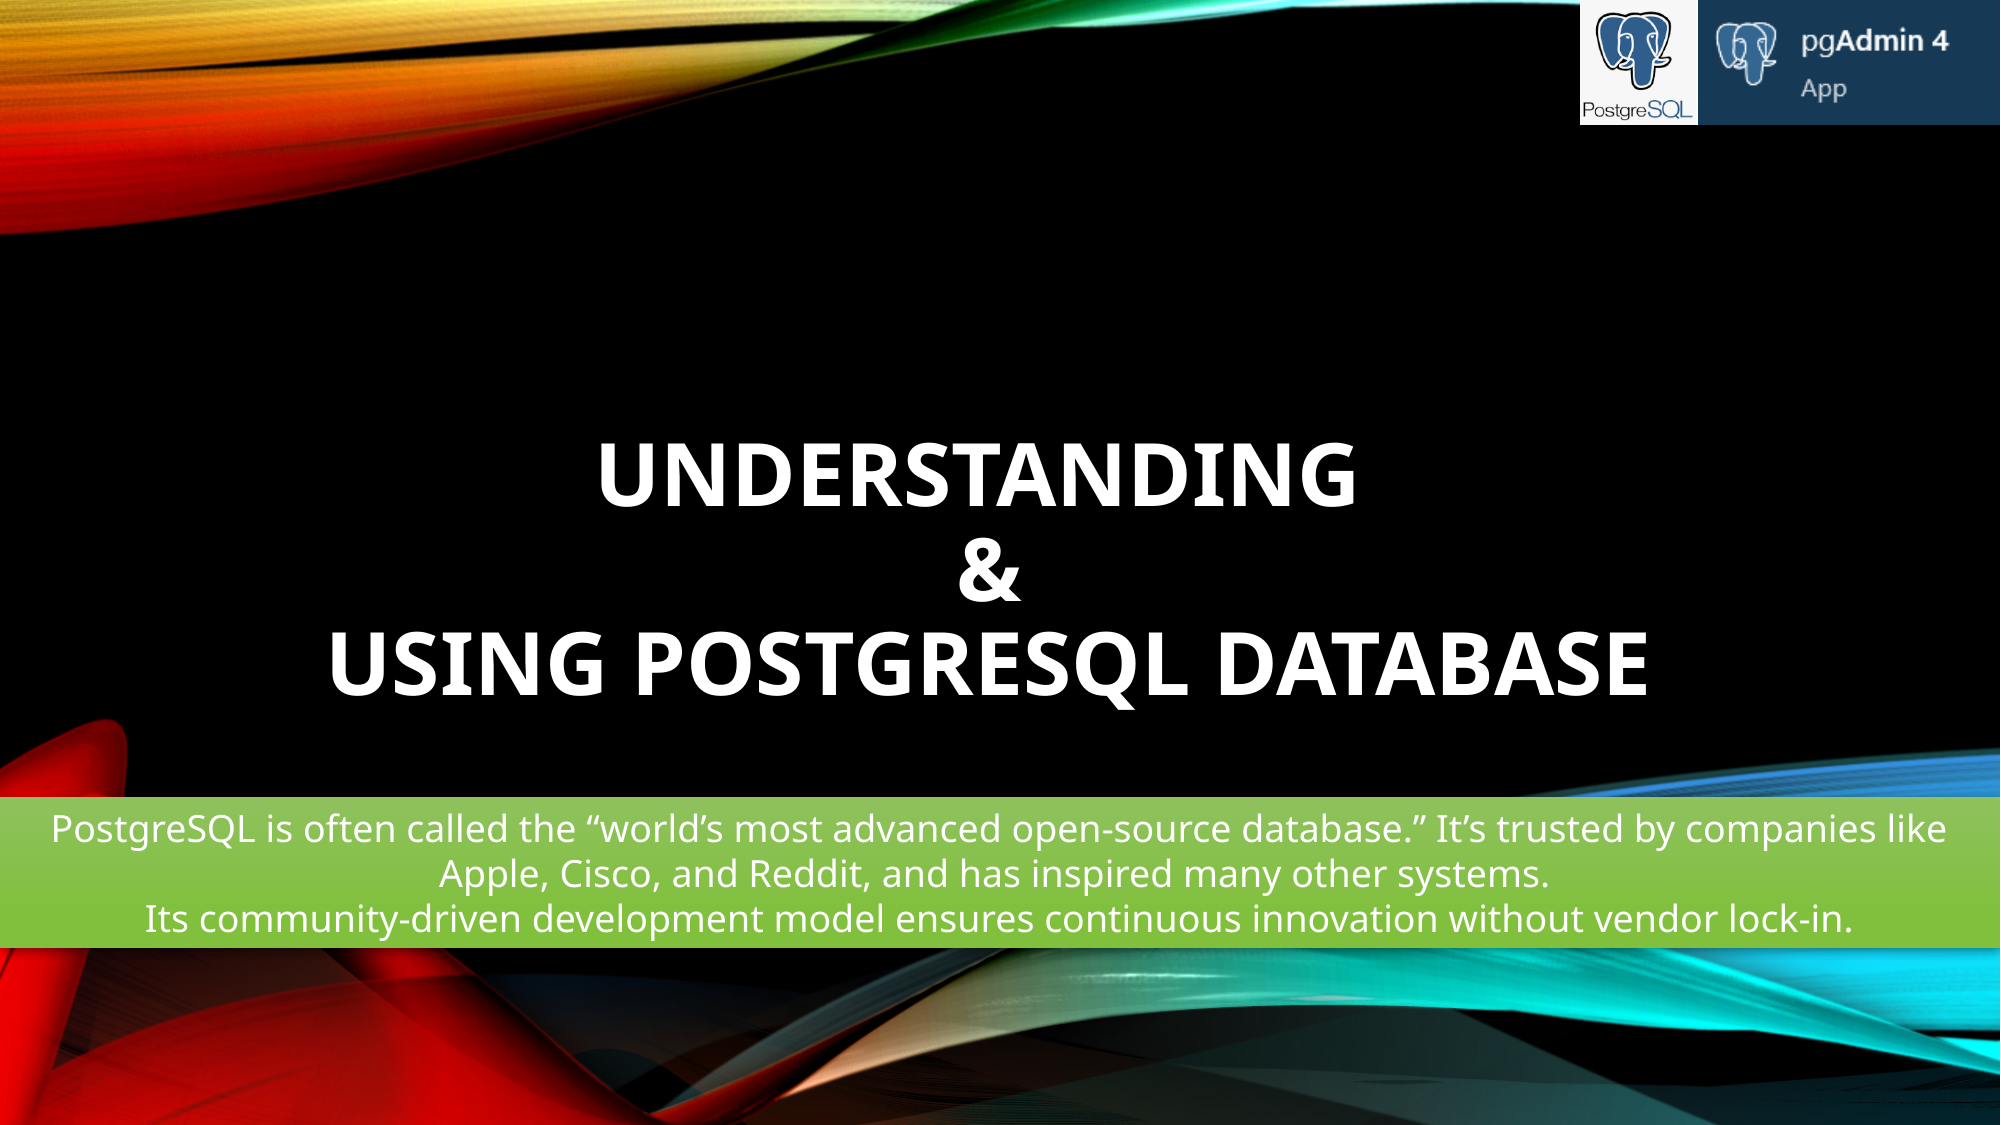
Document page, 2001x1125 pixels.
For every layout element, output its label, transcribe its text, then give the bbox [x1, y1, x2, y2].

picture [0, 0, 2000, 237]
picture [0, 717, 2000, 797]
text_box PostgreSQL is often called the “world’s most advanced open-source database.” It’s trusted by companies like Apple, Cisco, and Reddit, and has inspired many other systems. Its community-driven development model ensures continuous innovation without vendor lock-in. [0, 797, 2000, 948]
title Understanding & Using PostgreSQL Database [214, 422, 1764, 722]
picture [0, 948, 2000, 1125]
